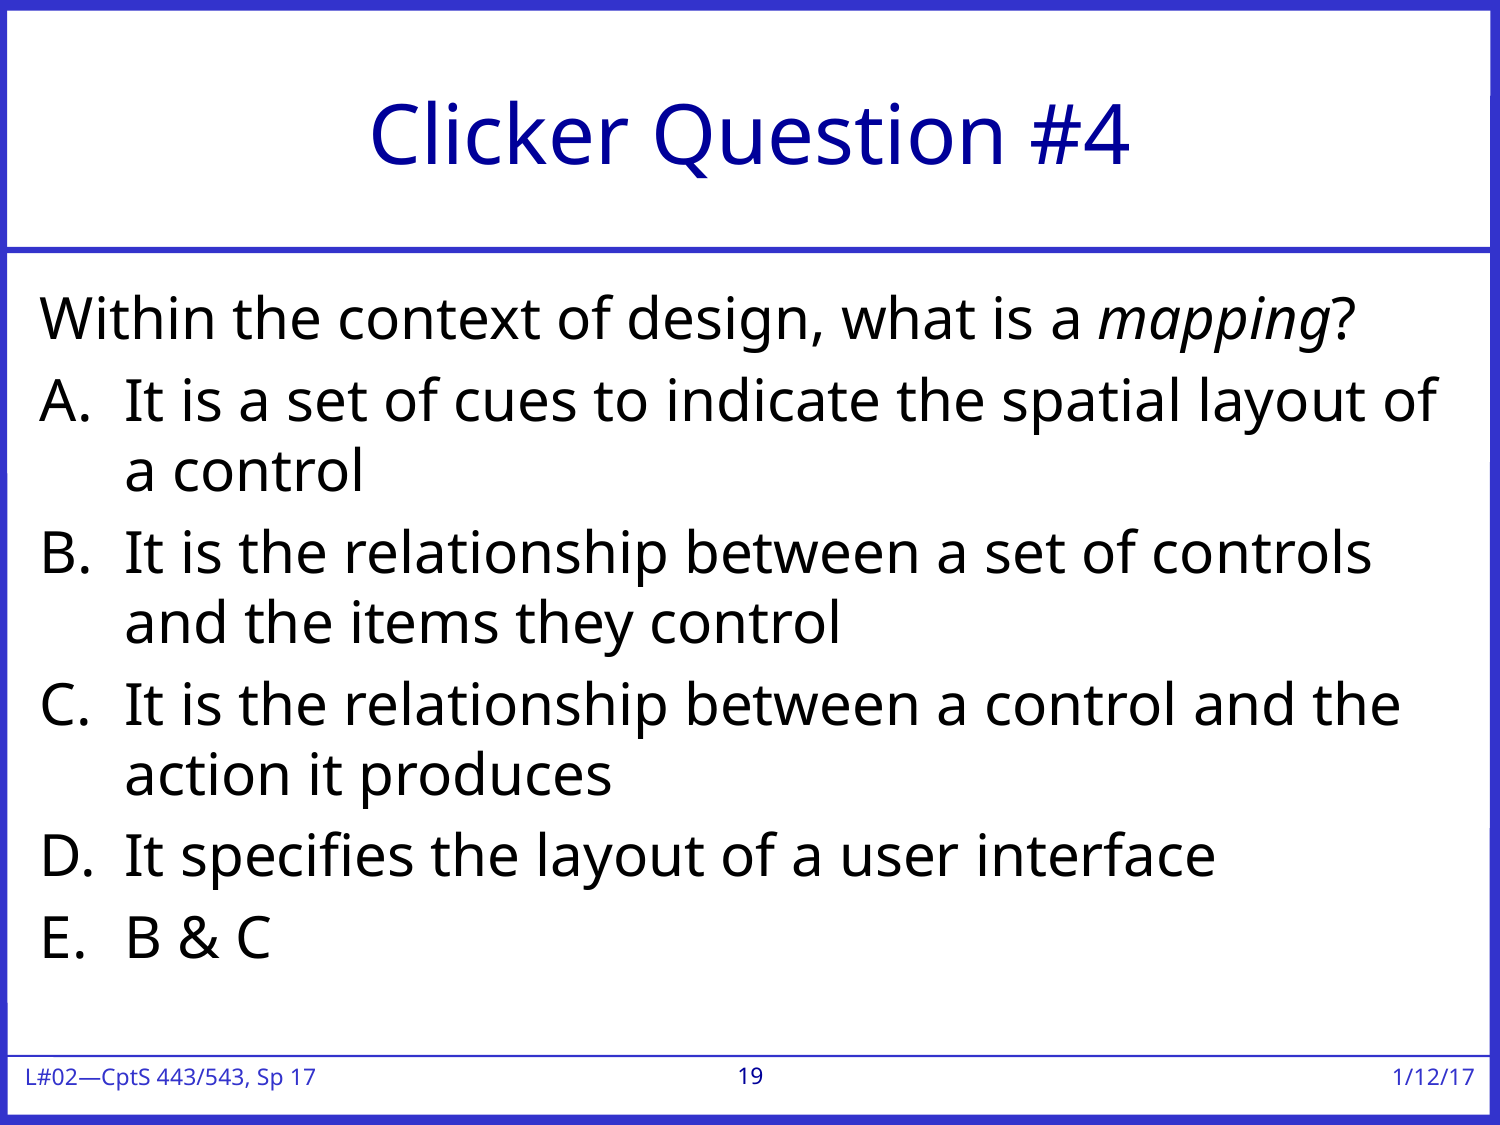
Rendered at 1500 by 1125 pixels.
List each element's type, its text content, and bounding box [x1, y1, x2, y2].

title Clicker Question #4 [24, 24, 1476, 238]
list Within the context of design, what is a mapping? It is a set of cues to indicate the spatial layout of a control It is the relationship between a set of controls and the items they control It is the relationship between a control and the action it produces It specifies the layout of a user interface B & C [24, 273, 1476, 1038]
slide_number 19 [37, 1053, 1464, 1079]
